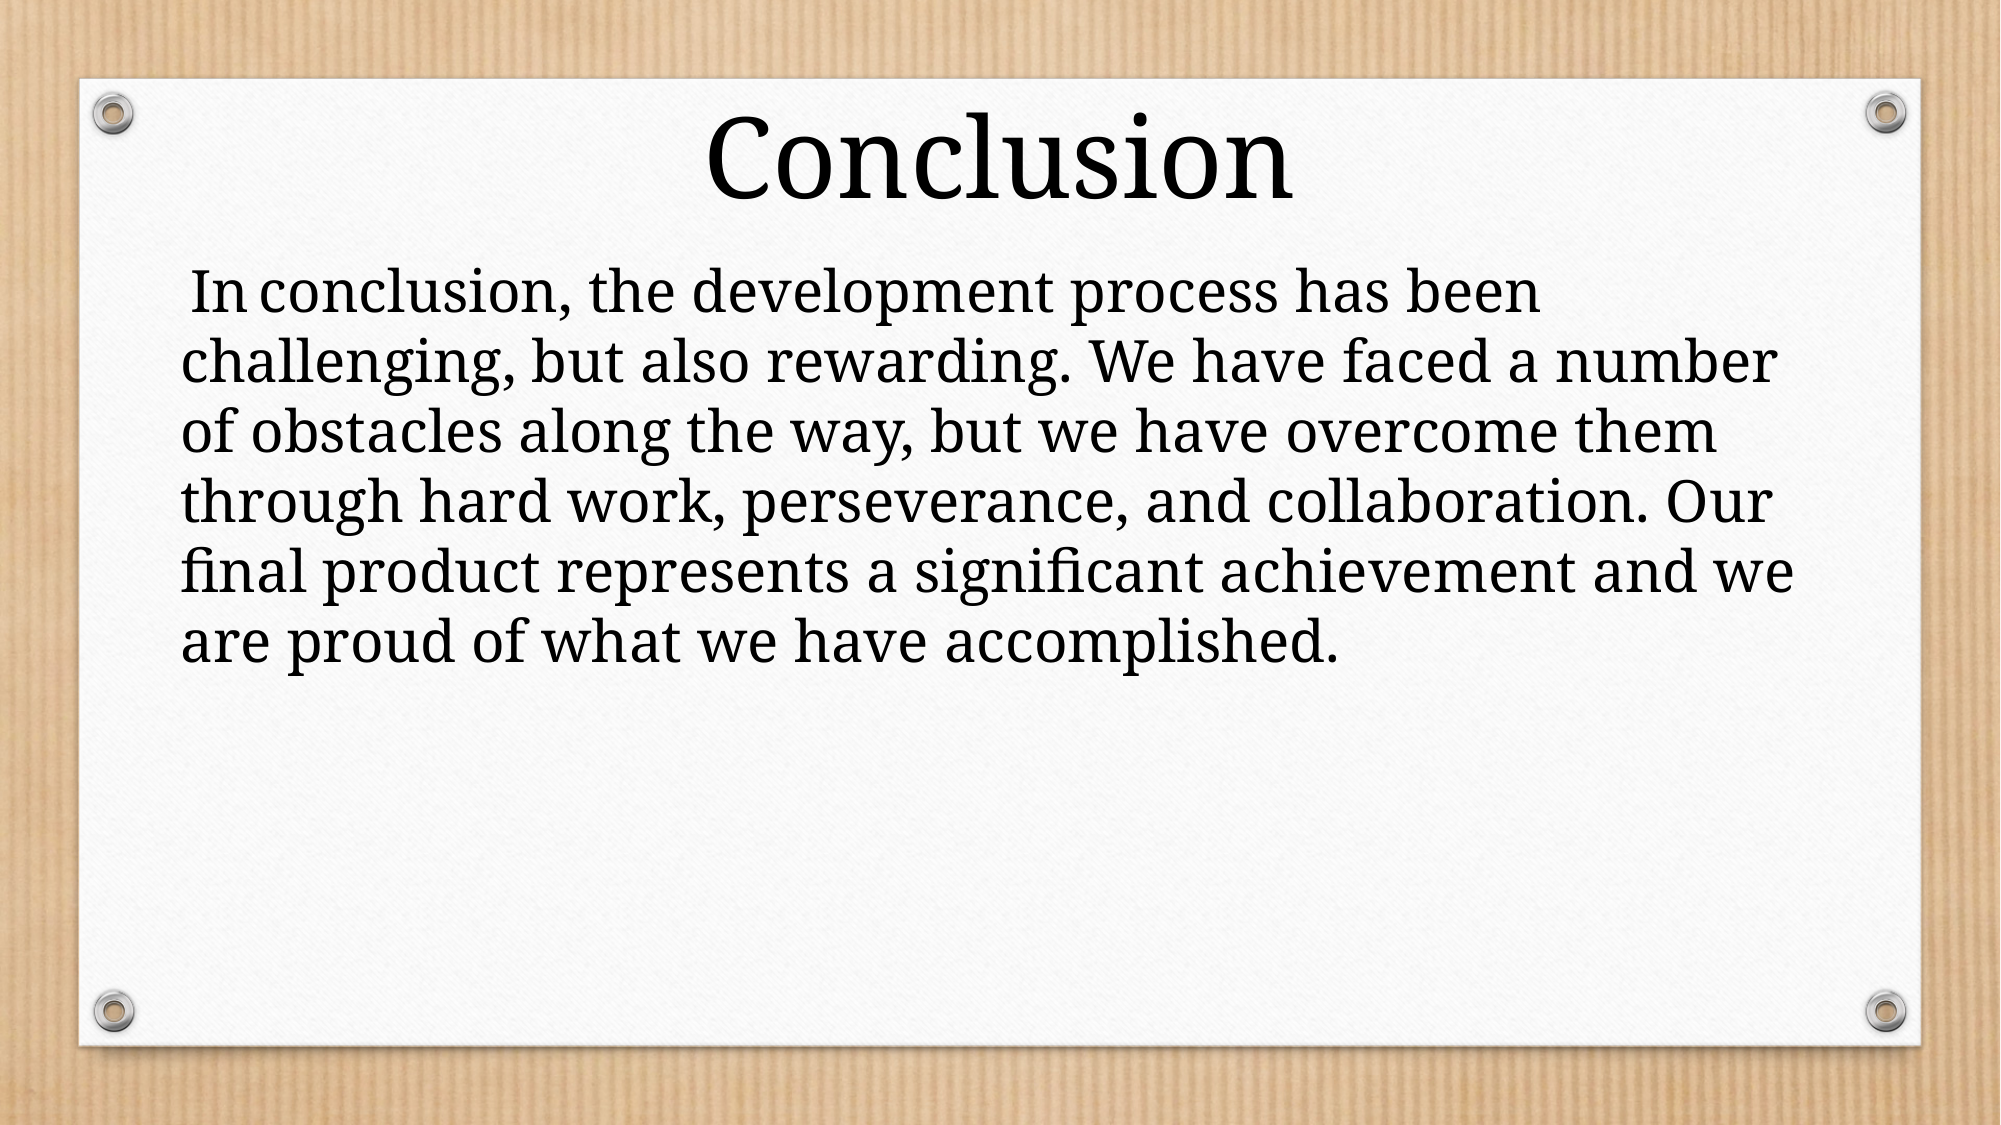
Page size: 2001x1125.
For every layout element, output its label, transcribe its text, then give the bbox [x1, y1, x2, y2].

picture [0, 0, 2001, 1125]
text_box Conclusion [688, 78, 1312, 229]
text_box In conclusion, the development process has been challenging, but also rewarding. We have faced a number of obstacles along the way, but we have overcome them through hard work, perseverance, and collaboration. Our final product represents a significant achievement and we are proud of what we have accomplished. [165, 247, 1835, 682]
